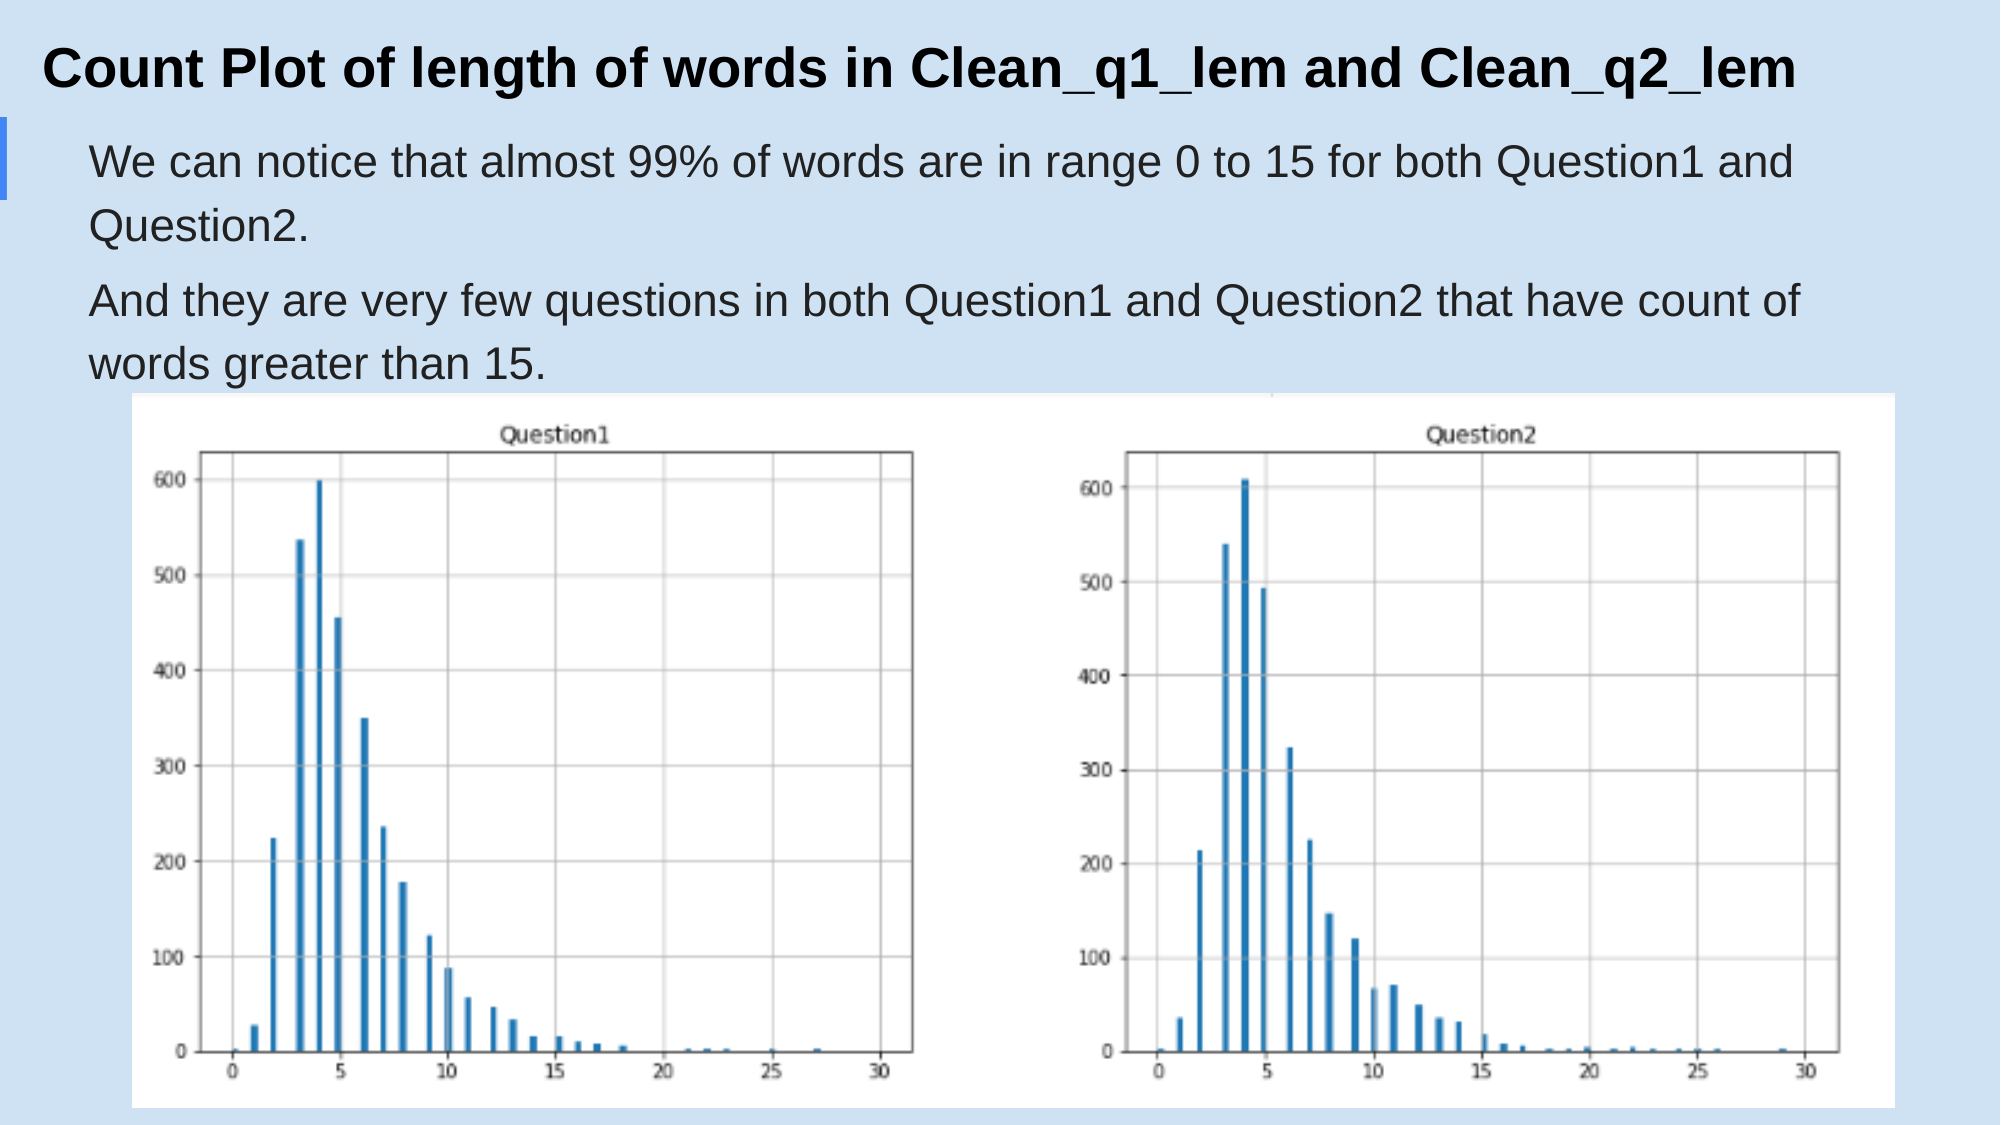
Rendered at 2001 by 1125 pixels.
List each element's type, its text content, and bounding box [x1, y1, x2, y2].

list Count Plot of length of words in Clean_q1_lem and Clean_q2_lem We can notice that almost 99% of words are in range 0 to 15 for both Question1 and Question2. And they are very few questions in both Question1 and Question2 that have count of words greater than 15. [27, 13, 1962, 1125]
text_box [6, 6, 1985, 1121]
picture [131, 393, 1895, 1108]
